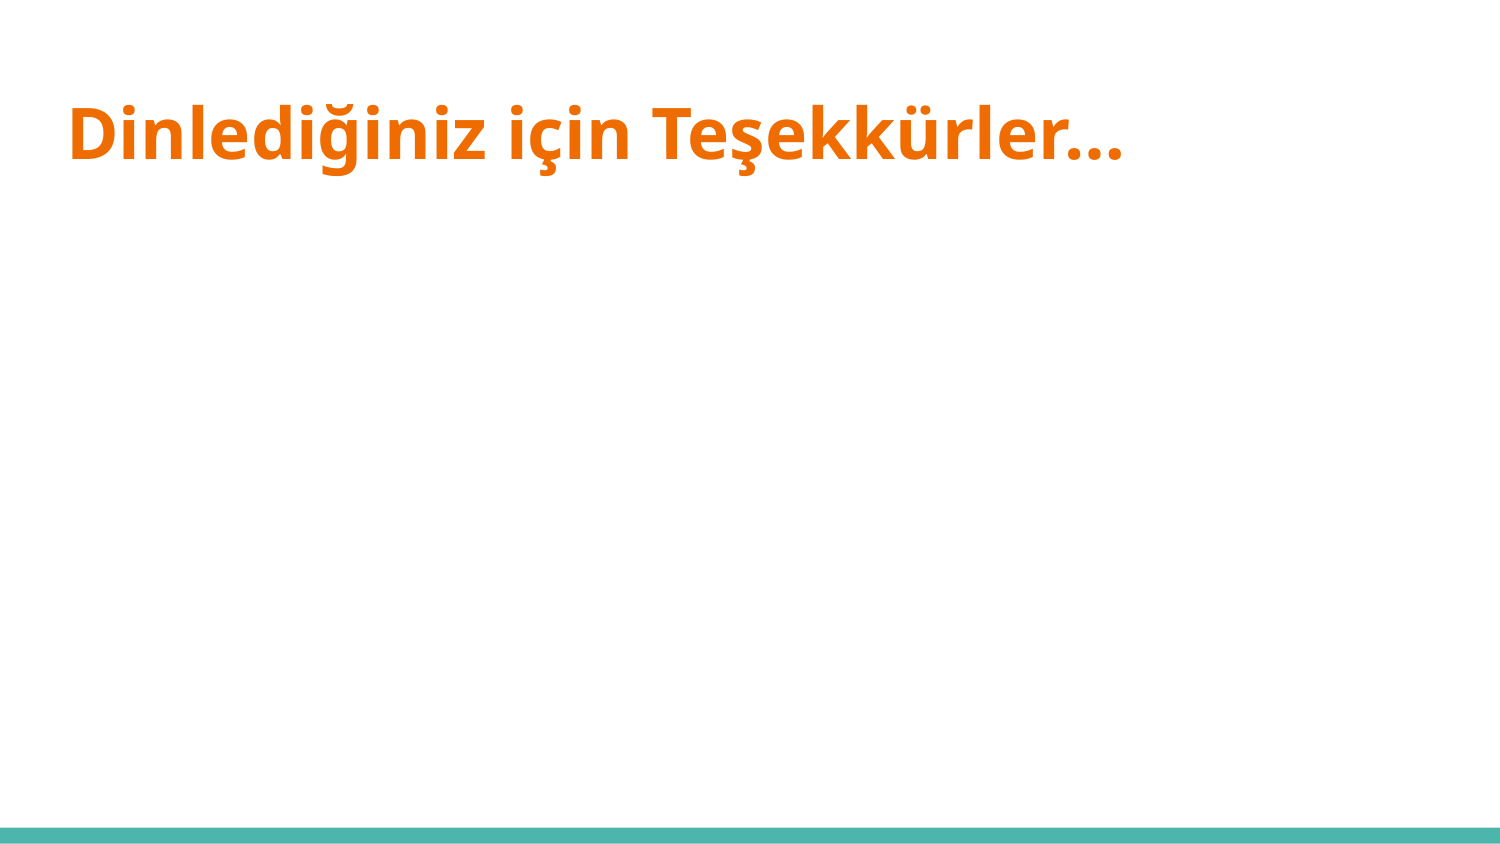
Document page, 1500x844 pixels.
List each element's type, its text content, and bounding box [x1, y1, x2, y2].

title Dinlediğiniz için Teşekkürler… [51, 72, 1449, 189]
